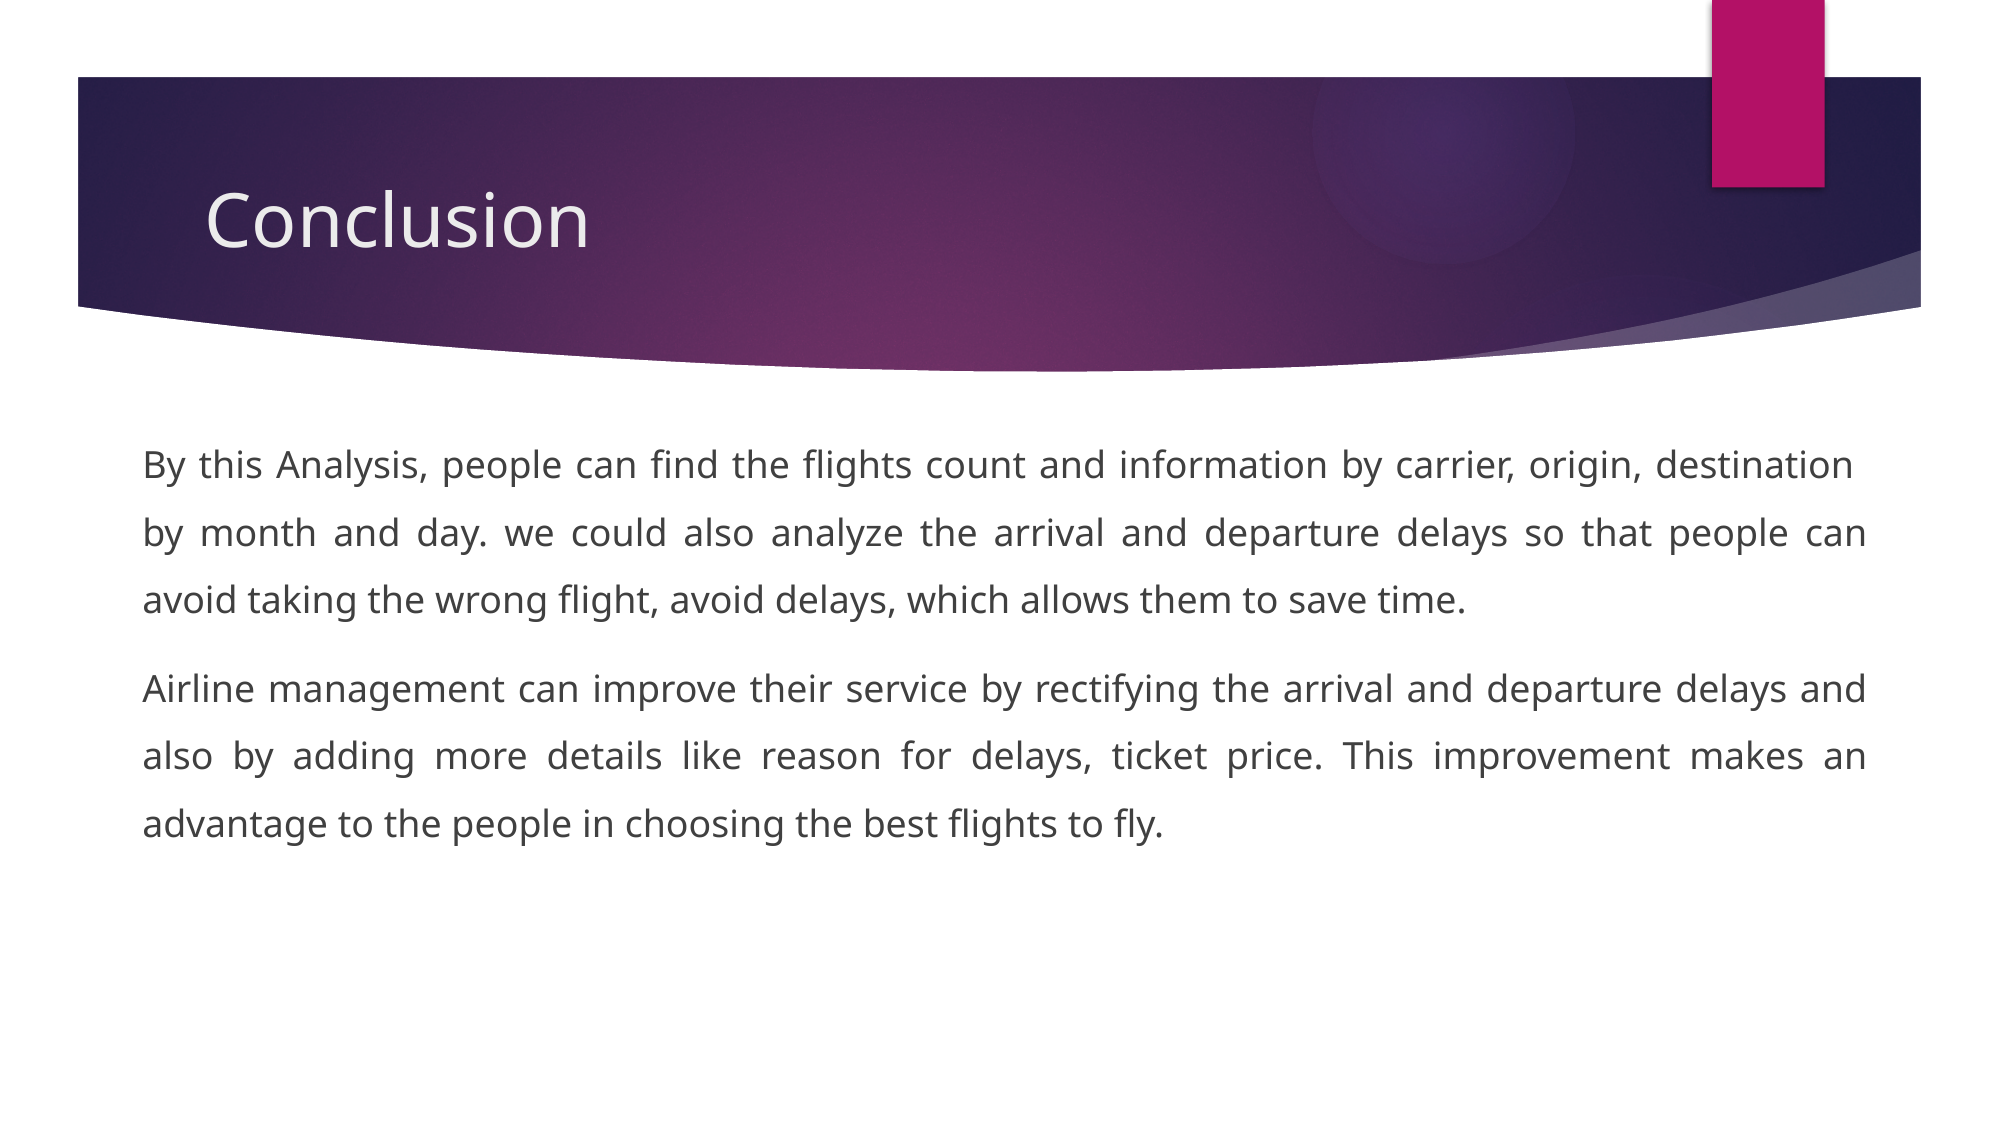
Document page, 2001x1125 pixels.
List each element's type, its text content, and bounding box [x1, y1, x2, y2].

title Conclusion [189, 159, 1627, 276]
list By this Analysis, people can find the flights count and information by carrier, origin, destination by month and day. we could also analyze the arrival and departure delays so that people can avoid taking the wrong flight, avoid delays, which allows them to save time. Airline management can improve their service by rectifying the arrival and departure delays and also by adding more details like reason for delays, ticket price. This improvement makes an advantage to the people in choosing the best flights to fly. [127, 411, 1885, 1021]
